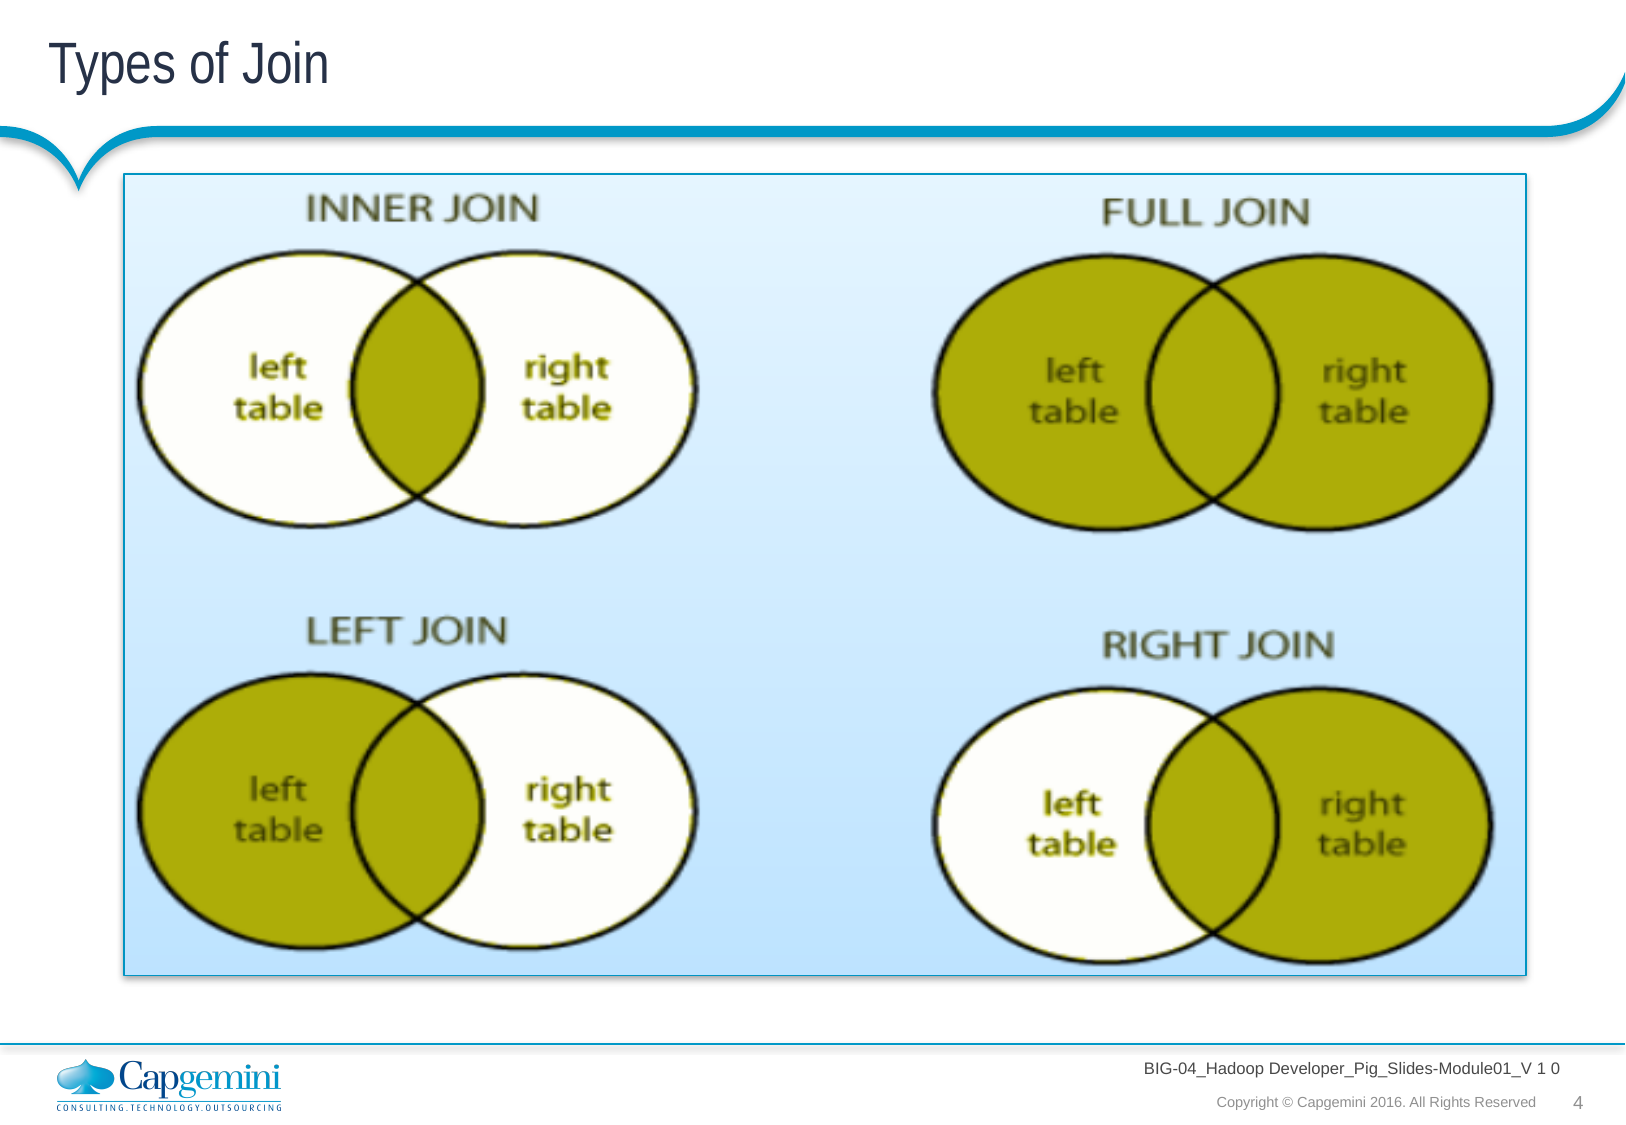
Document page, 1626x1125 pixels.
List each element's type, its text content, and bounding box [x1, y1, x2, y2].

picture [57, 1059, 281, 1111]
title Types of Join [0, 0, 1625, 132]
picture [126, 176, 1524, 974]
